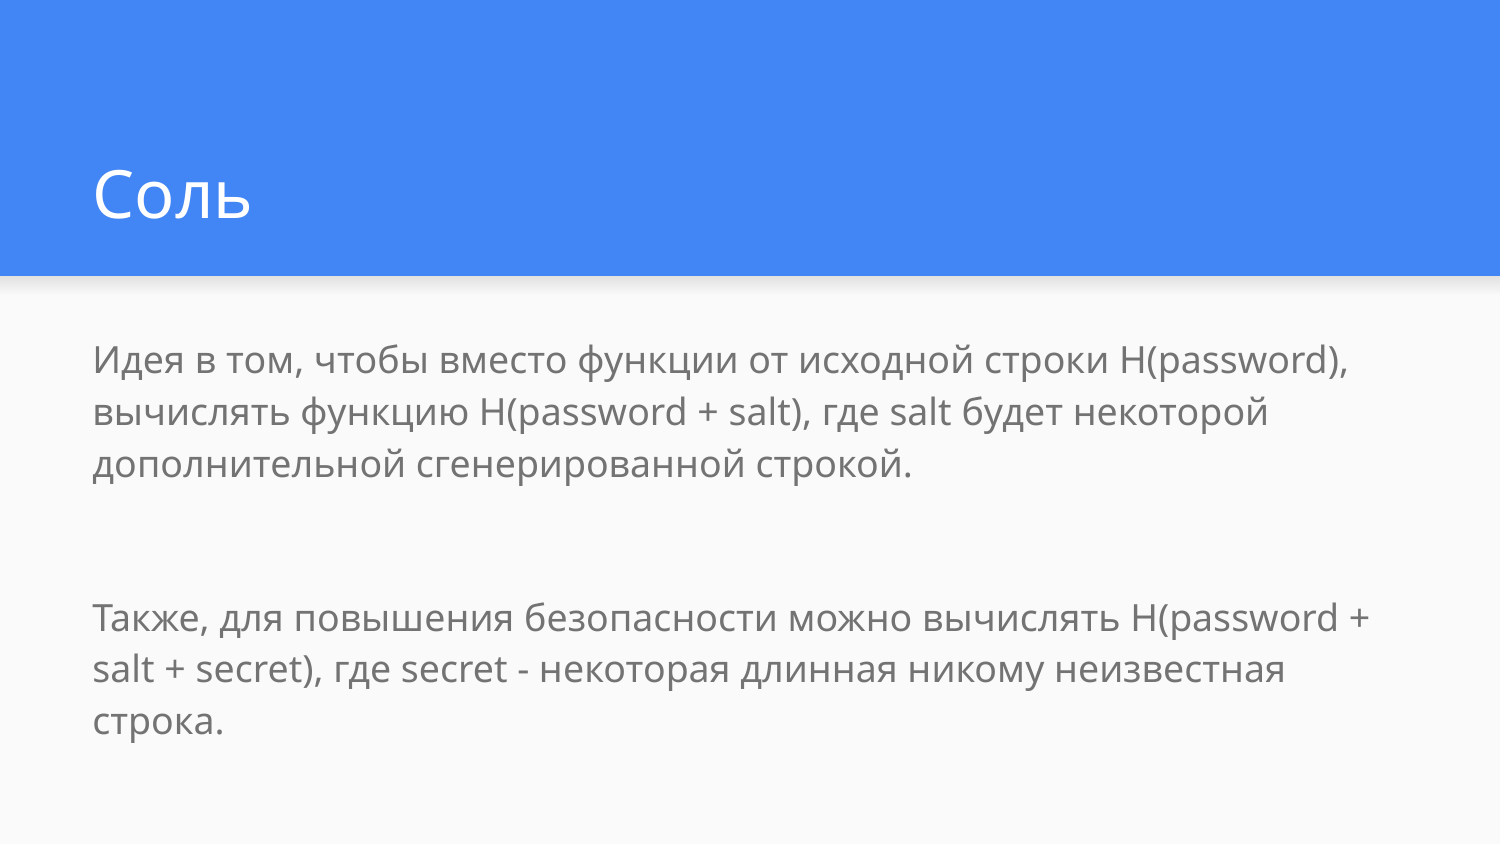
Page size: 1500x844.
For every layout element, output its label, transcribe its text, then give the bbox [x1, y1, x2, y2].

title Соль [77, 121, 1427, 248]
list Идея в том, чтобы вместо функции от исходной строки H(password), вычислять функцию H(password + salt), где salt будет некоторой дополнительной сгенерированной строкой. Также, для повышения безопасности можно вычислять H(password + salt + secret), где secret - некоторая длинная никому неизвестная строка. [77, 314, 1427, 813]
